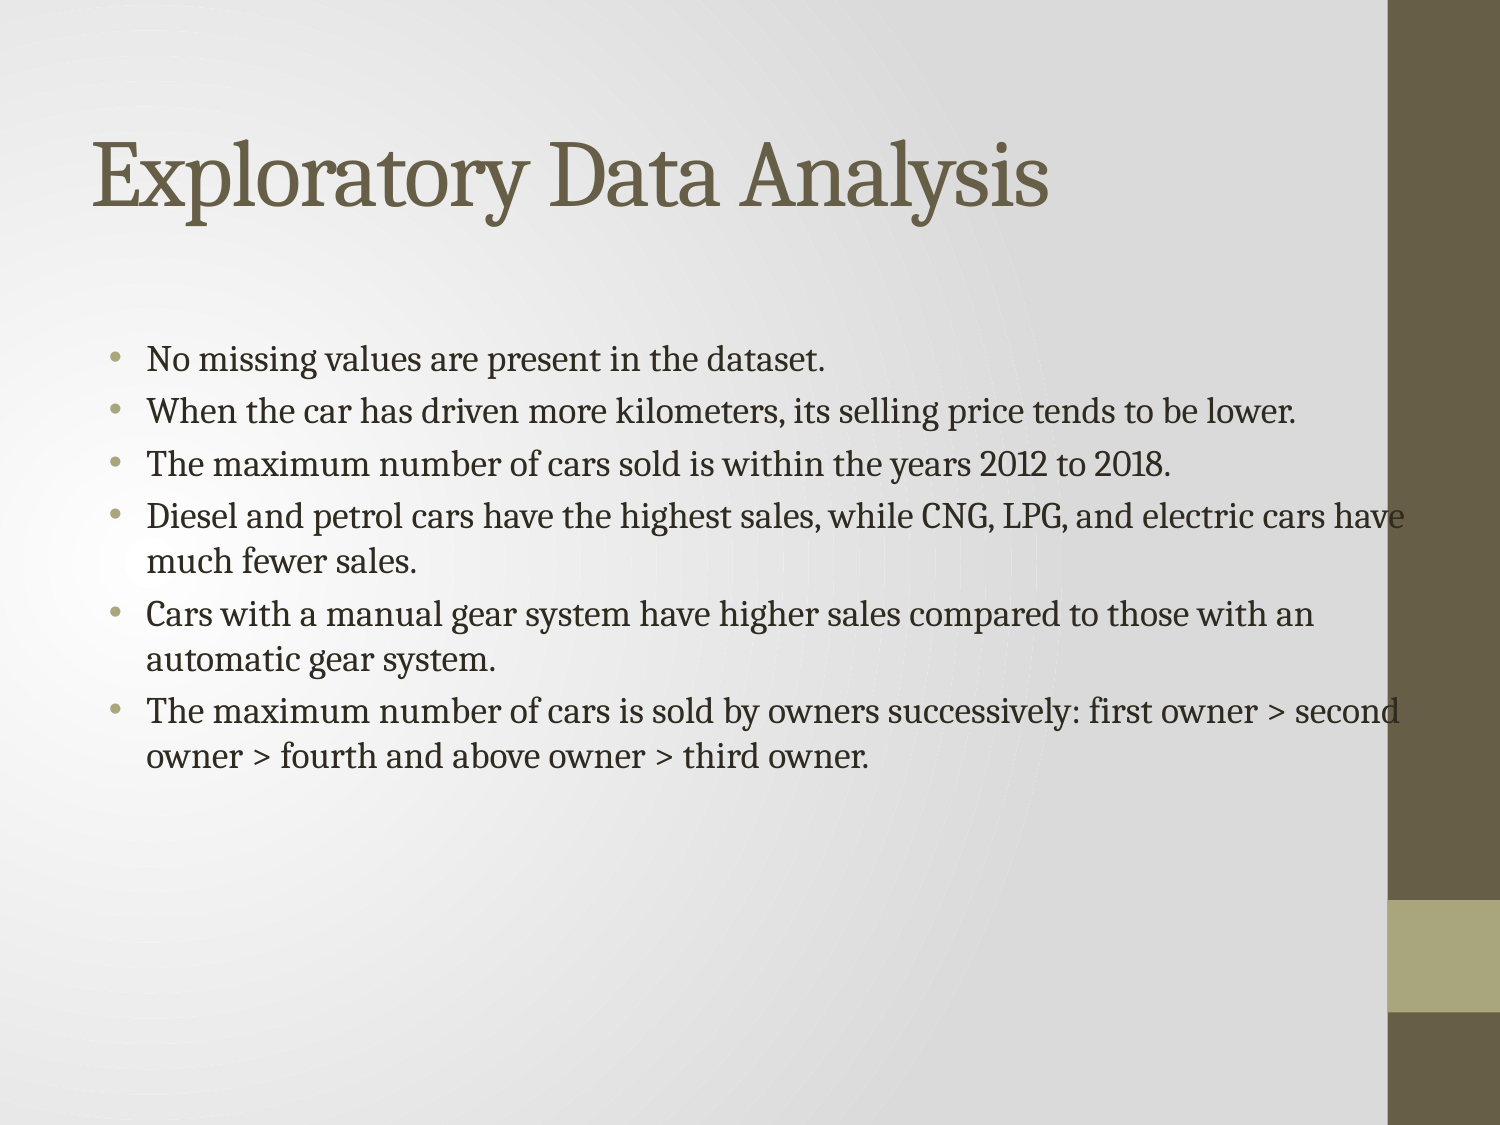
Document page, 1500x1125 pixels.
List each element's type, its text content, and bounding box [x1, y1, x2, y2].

title Exploratory Data Analysis [75, 45, 1425, 291]
list No missing values are present in the dataset. When the car has driven more kilometers, its selling price tends to be lower. The maximum number of cars sold is within the years 2012 to 2018. Diesel and petrol cars have the highest sales, while CNG, LPG, and electric cars have much fewer sales. Cars with a manual gear system have higher sales compared to those with an automatic gear system. The maximum number of cars is sold by owners successively: first owner > second owner > fourth and above owner > third owner. [75, 326, 1425, 894]
